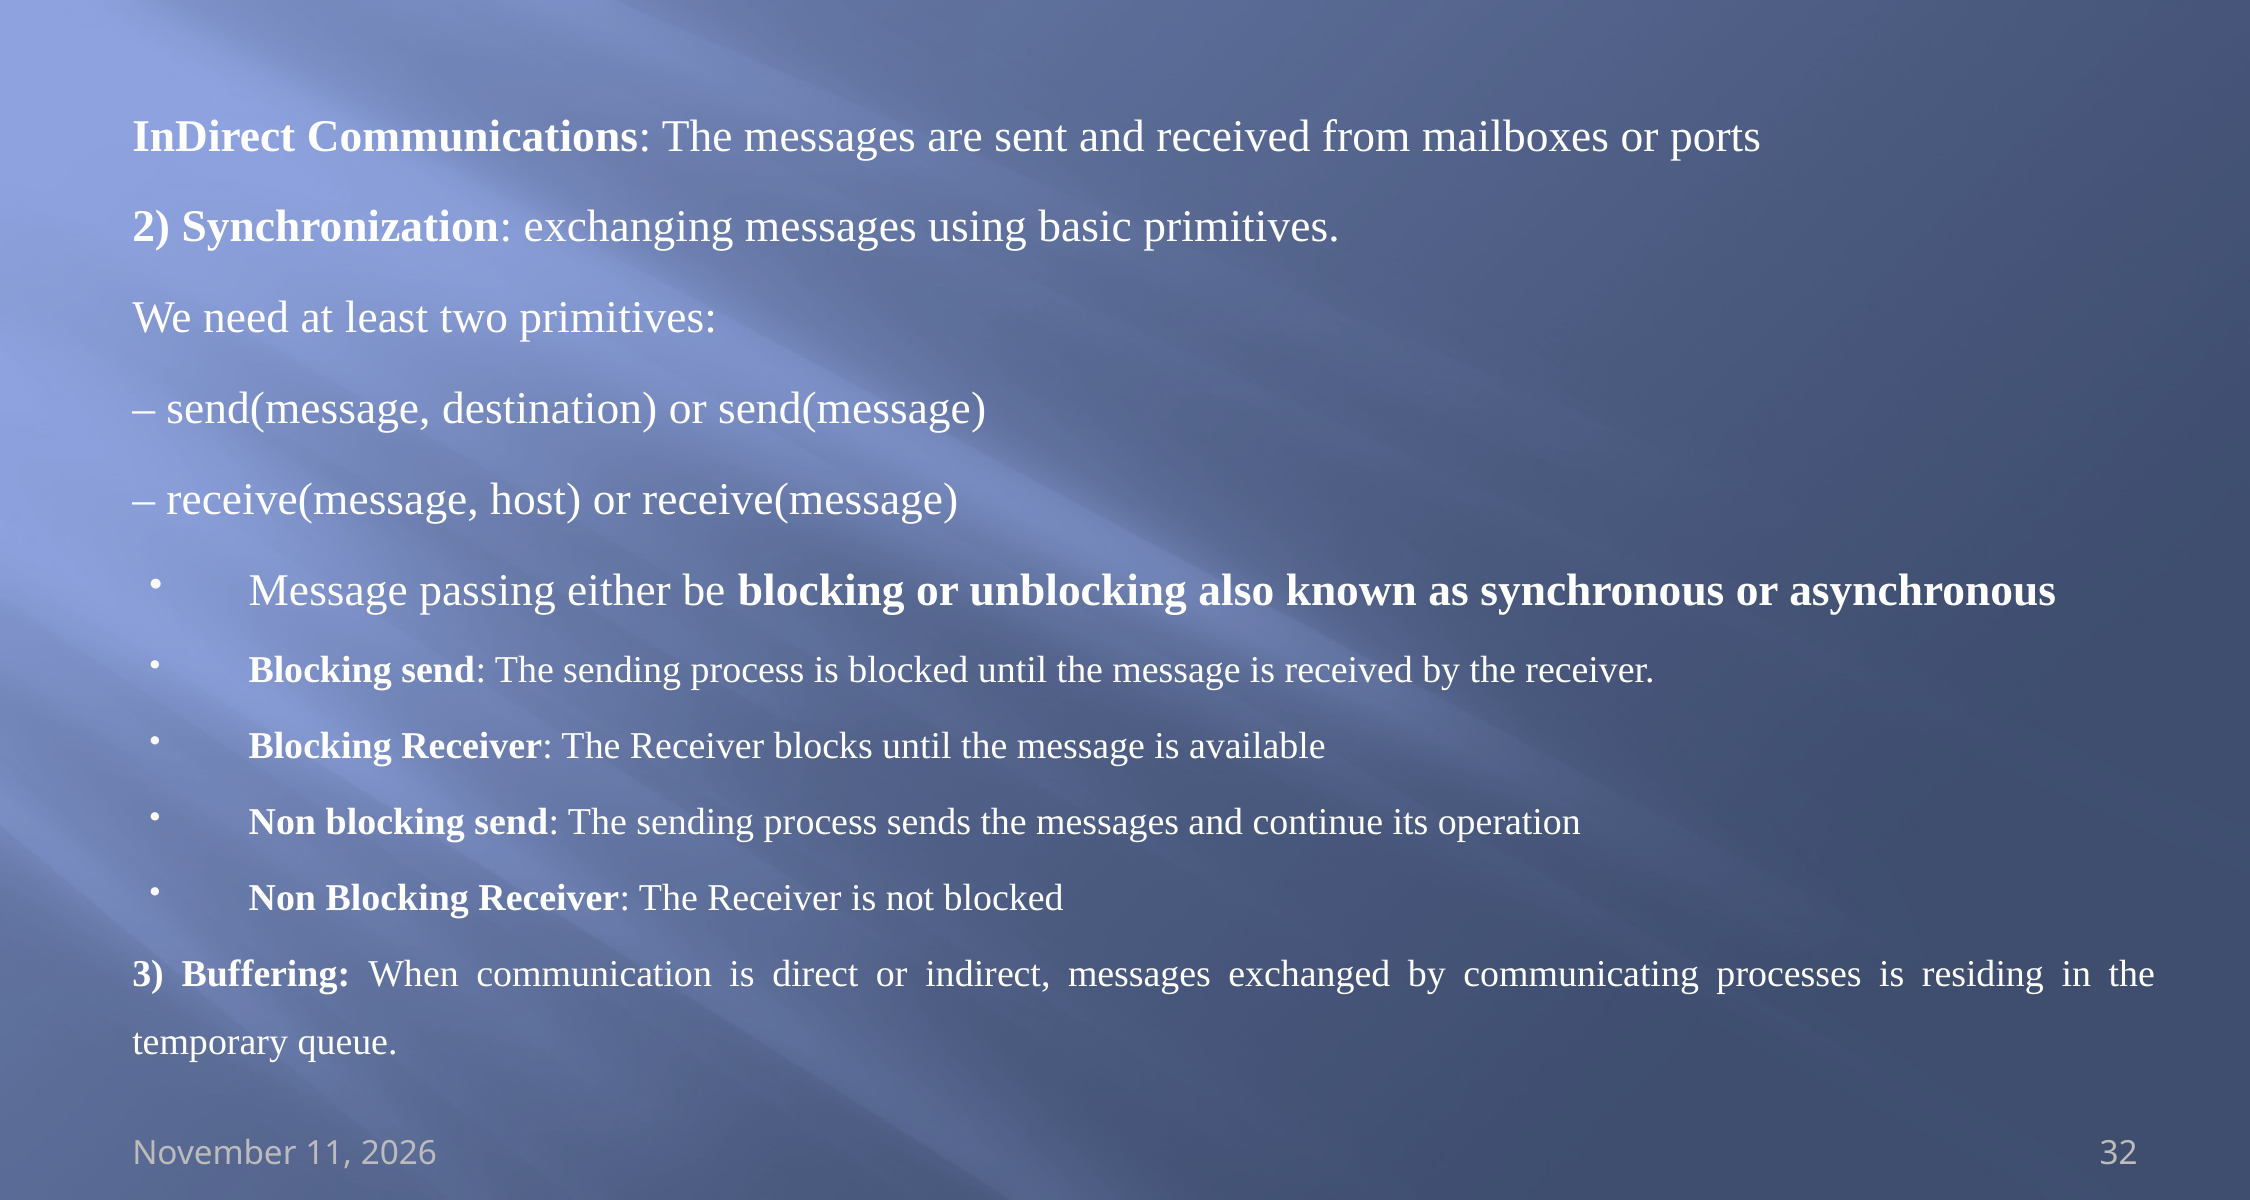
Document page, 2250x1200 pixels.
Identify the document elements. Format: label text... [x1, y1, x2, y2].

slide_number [112, 1122, 638, 1187]
slide_number 32 [1950, 1122, 2138, 1187]
list InDirect Communications: The messages are sent and received from mailboxes or ports 2) Synchronization: exchanging messages using basic primitives. We need at least two primitives: – send(message, destination) or send(message) – receive(message, host) or receive(message) Message passing either be blocking or unblocking also known as synchronous or asynchronous Blocking send: The sending process is blocked until the message is received by the receiver. Blocking Receiver: The Receiver blocks until the message is available Non blocking send: The sending process sends the messages and continue its operation Non Blocking Receiver: The Receiver is not blocked 3) Buffering: When communication is direct or indirect, messages exchanged by communicating processes is residing in the temporary queue. [112, 68, 2177, 1072]
